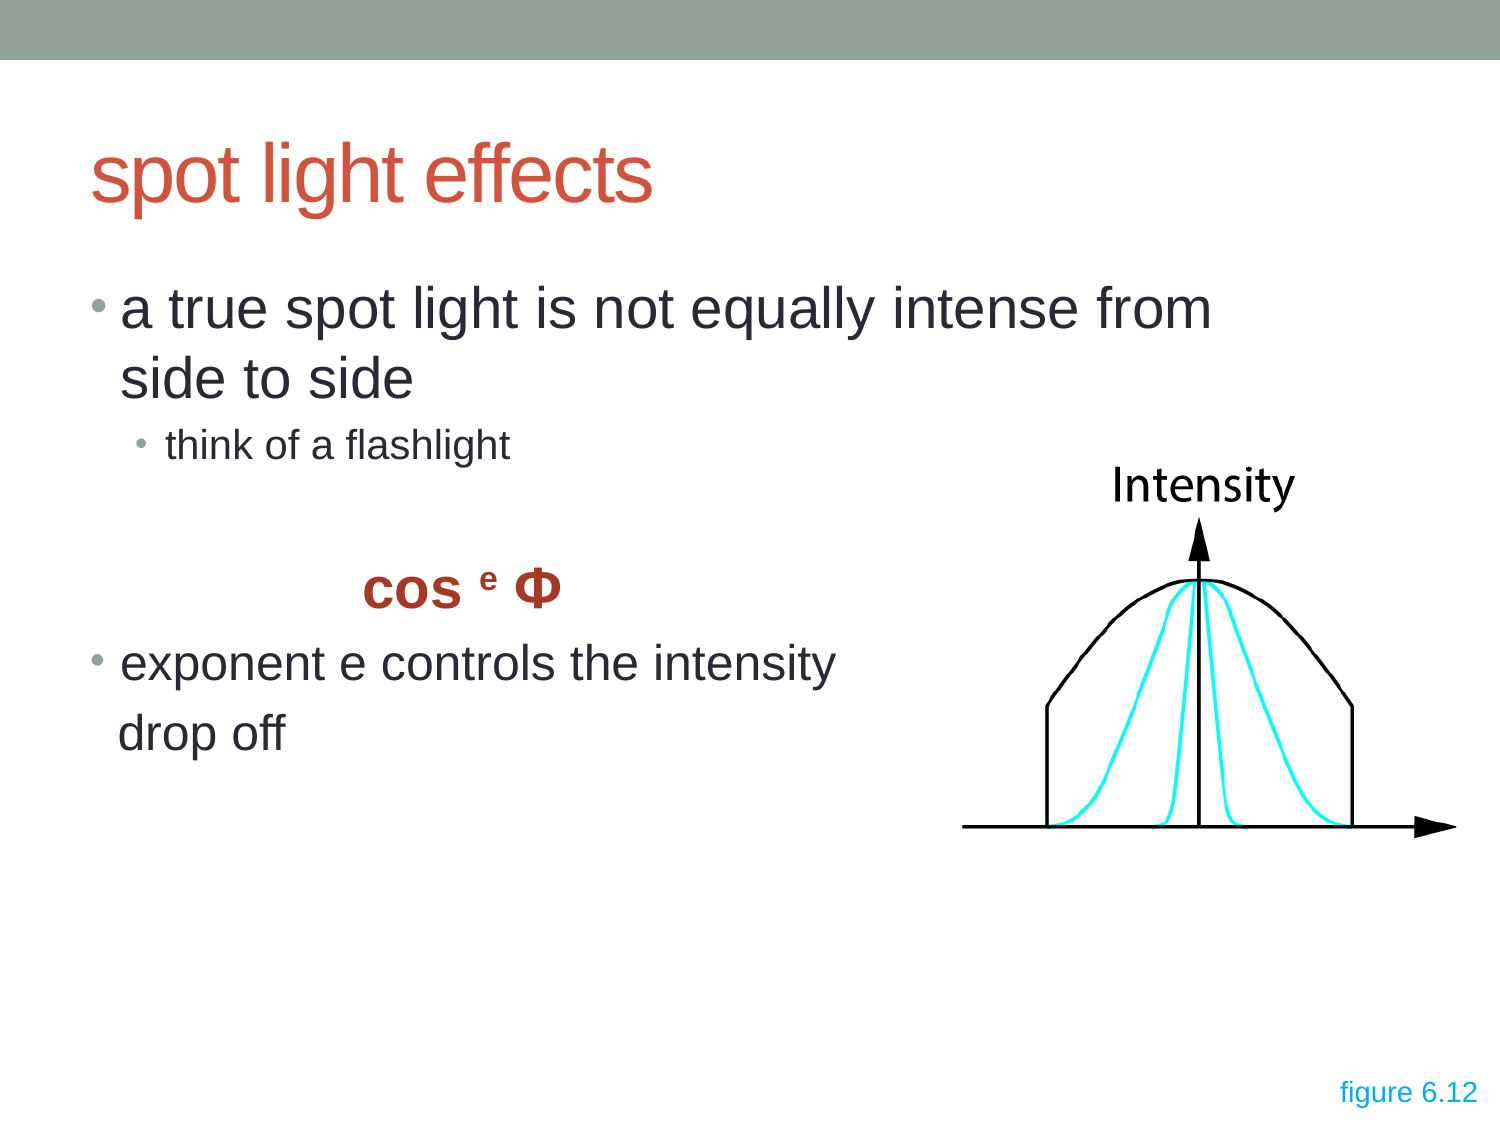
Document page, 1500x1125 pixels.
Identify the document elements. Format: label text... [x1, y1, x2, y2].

text_box figure 6.12 [1325, 1065, 1494, 1116]
list a true spot light is not equally intense from side to side think of a flashlight cos e Φ exponent e controls the intensity drop off [75, 262, 1288, 1063]
picture [962, 449, 1457, 842]
title spot light effects [75, 87, 1425, 250]
